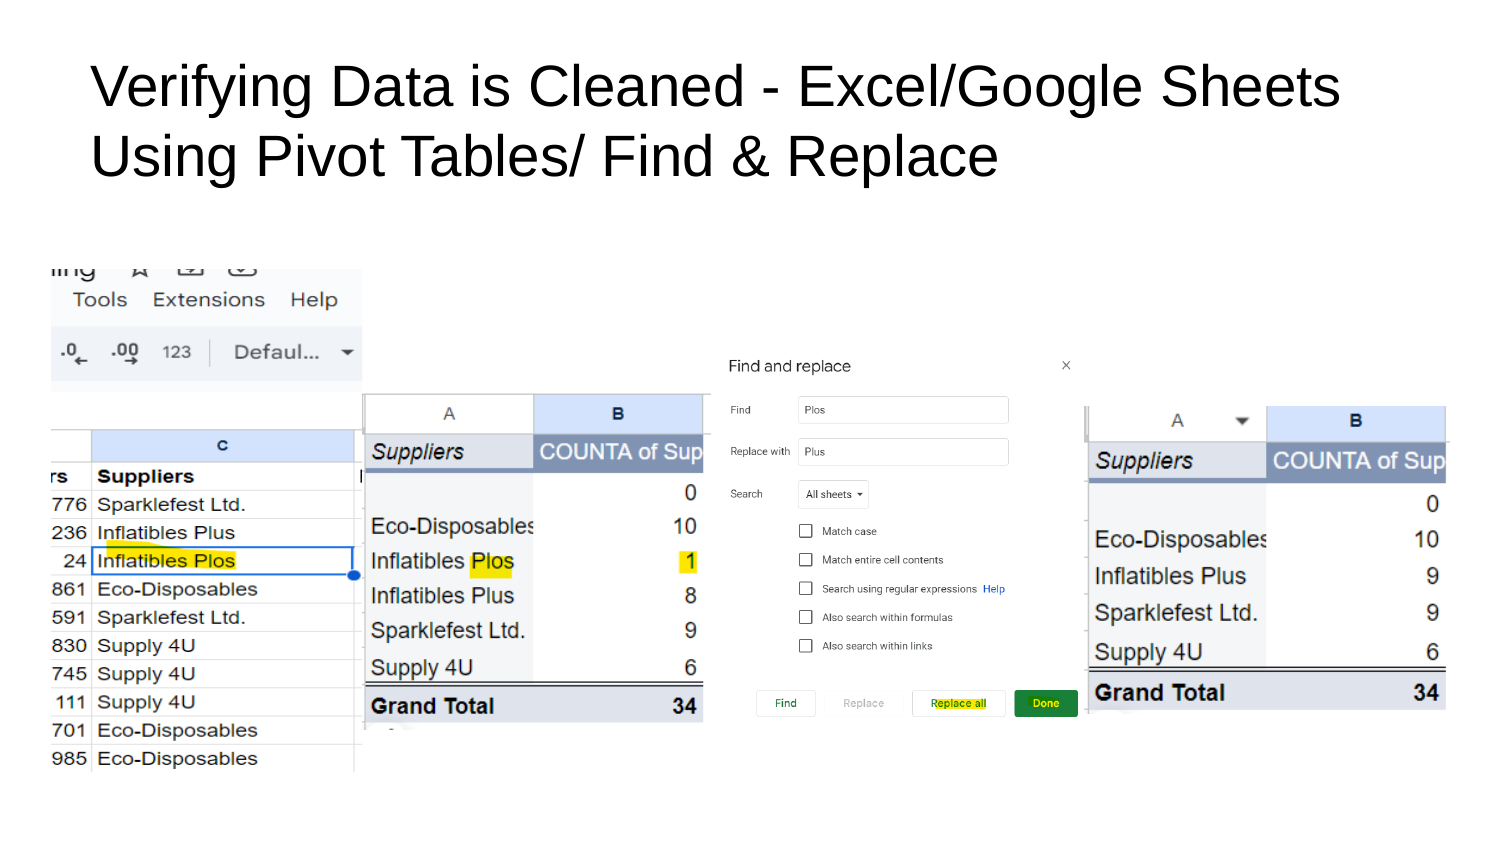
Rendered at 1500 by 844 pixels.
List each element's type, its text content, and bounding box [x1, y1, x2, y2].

picture [50, 269, 1451, 772]
title Verifying Data is Cleaned - Excel/Google Sheets Using Pivot Tables/ Find & Replace [75, 33, 1415, 230]
